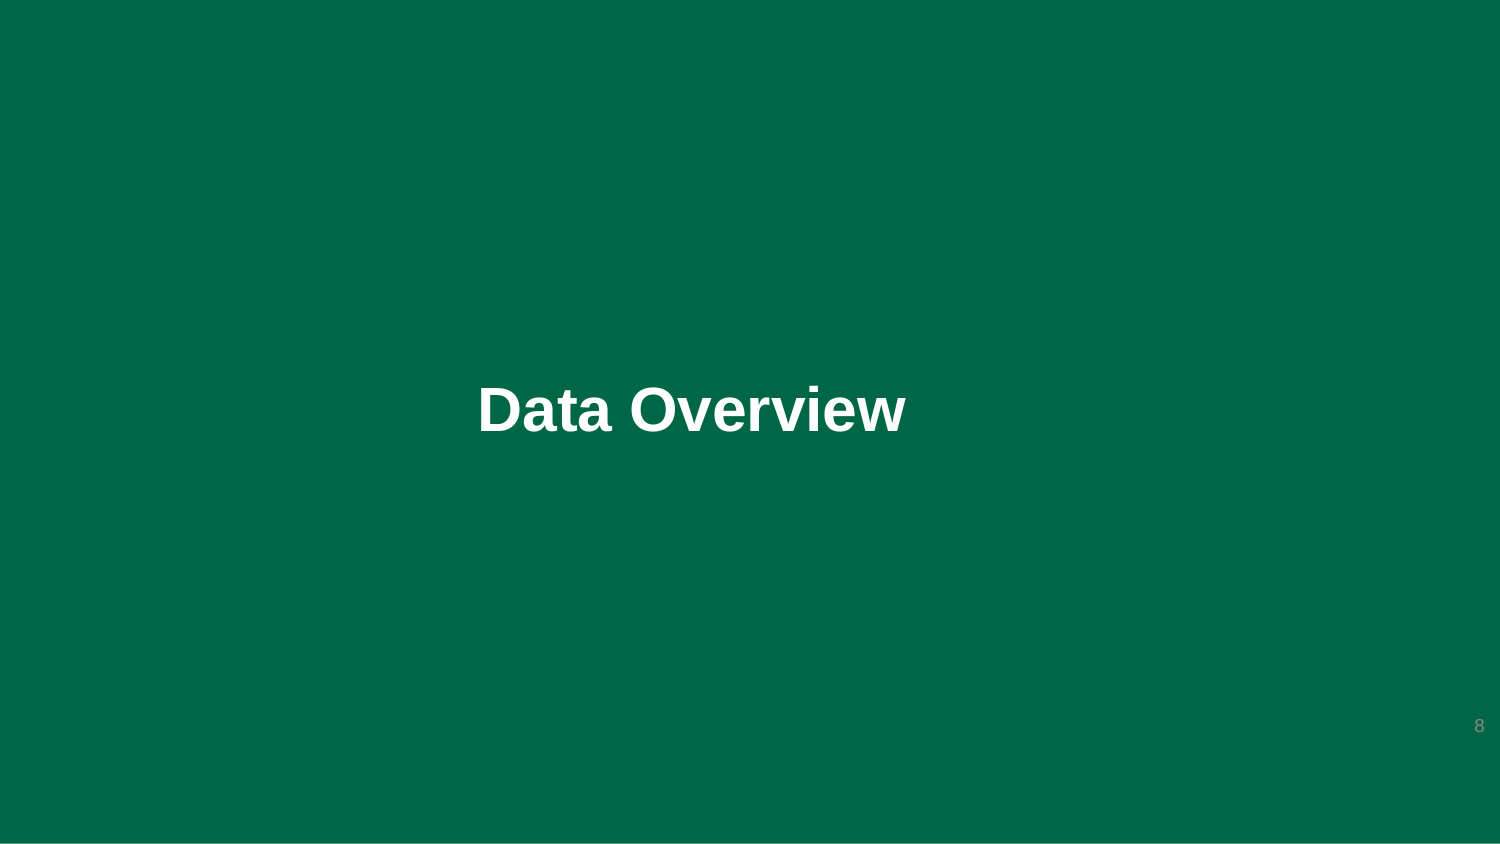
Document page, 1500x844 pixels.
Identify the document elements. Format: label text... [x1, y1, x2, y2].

title Data Overview [475, 366, 1025, 510]
text_box 8 [1472, 711, 1488, 737]
